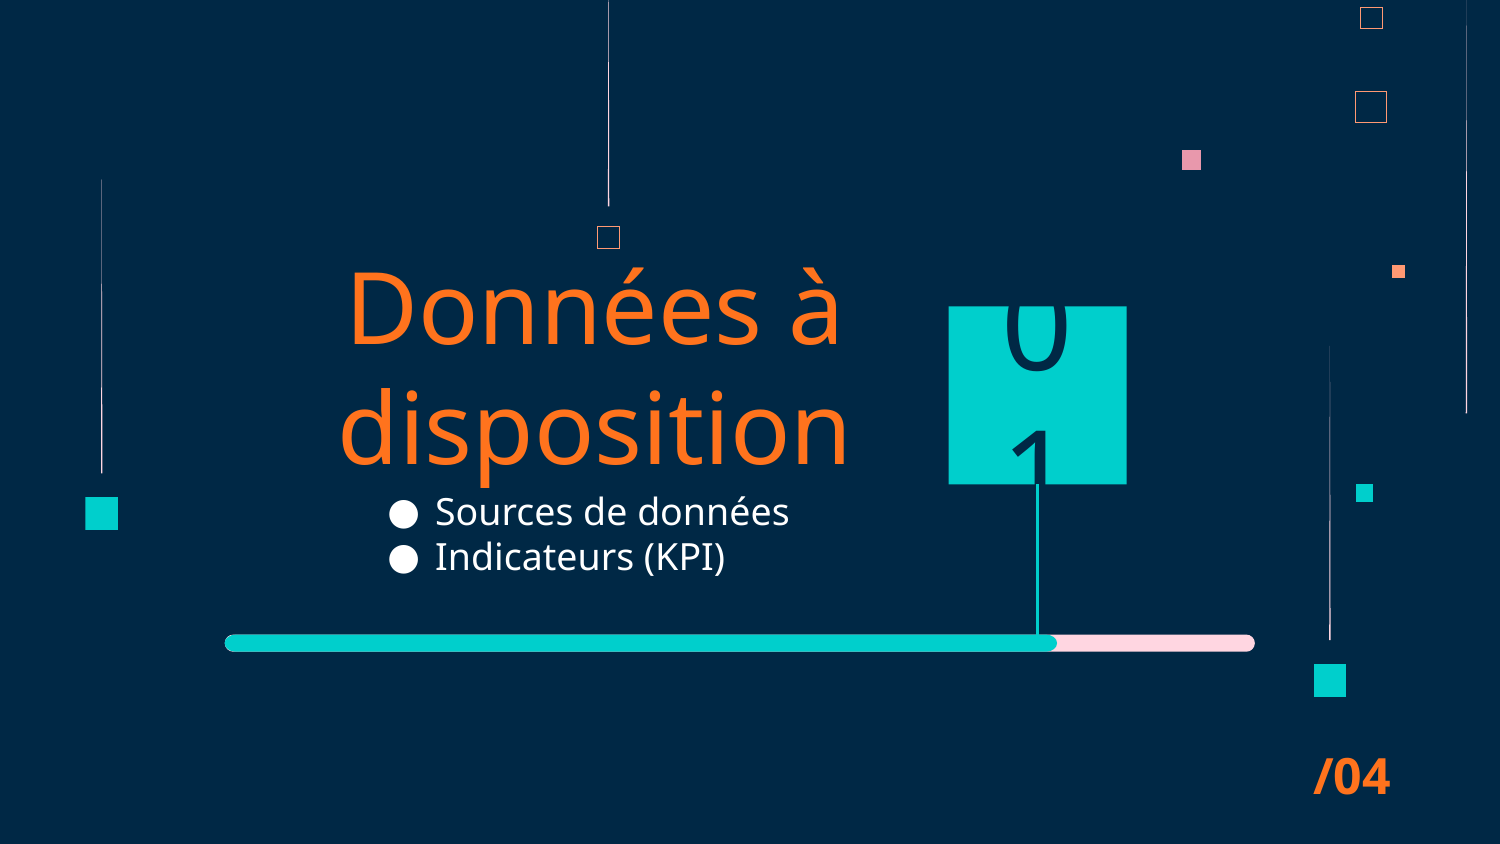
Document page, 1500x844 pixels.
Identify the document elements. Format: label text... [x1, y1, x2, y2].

title /04 [1298, 729, 1416, 825]
text_box [224, 634, 1058, 652]
title 01 [957, 348, 1119, 443]
title Données à disposition [263, 362, 927, 500]
text_box [1049, 634, 1255, 652]
text_box [948, 306, 1127, 485]
subtitle Sources de données Indicateurs (KPI) [345, 472, 806, 634]
